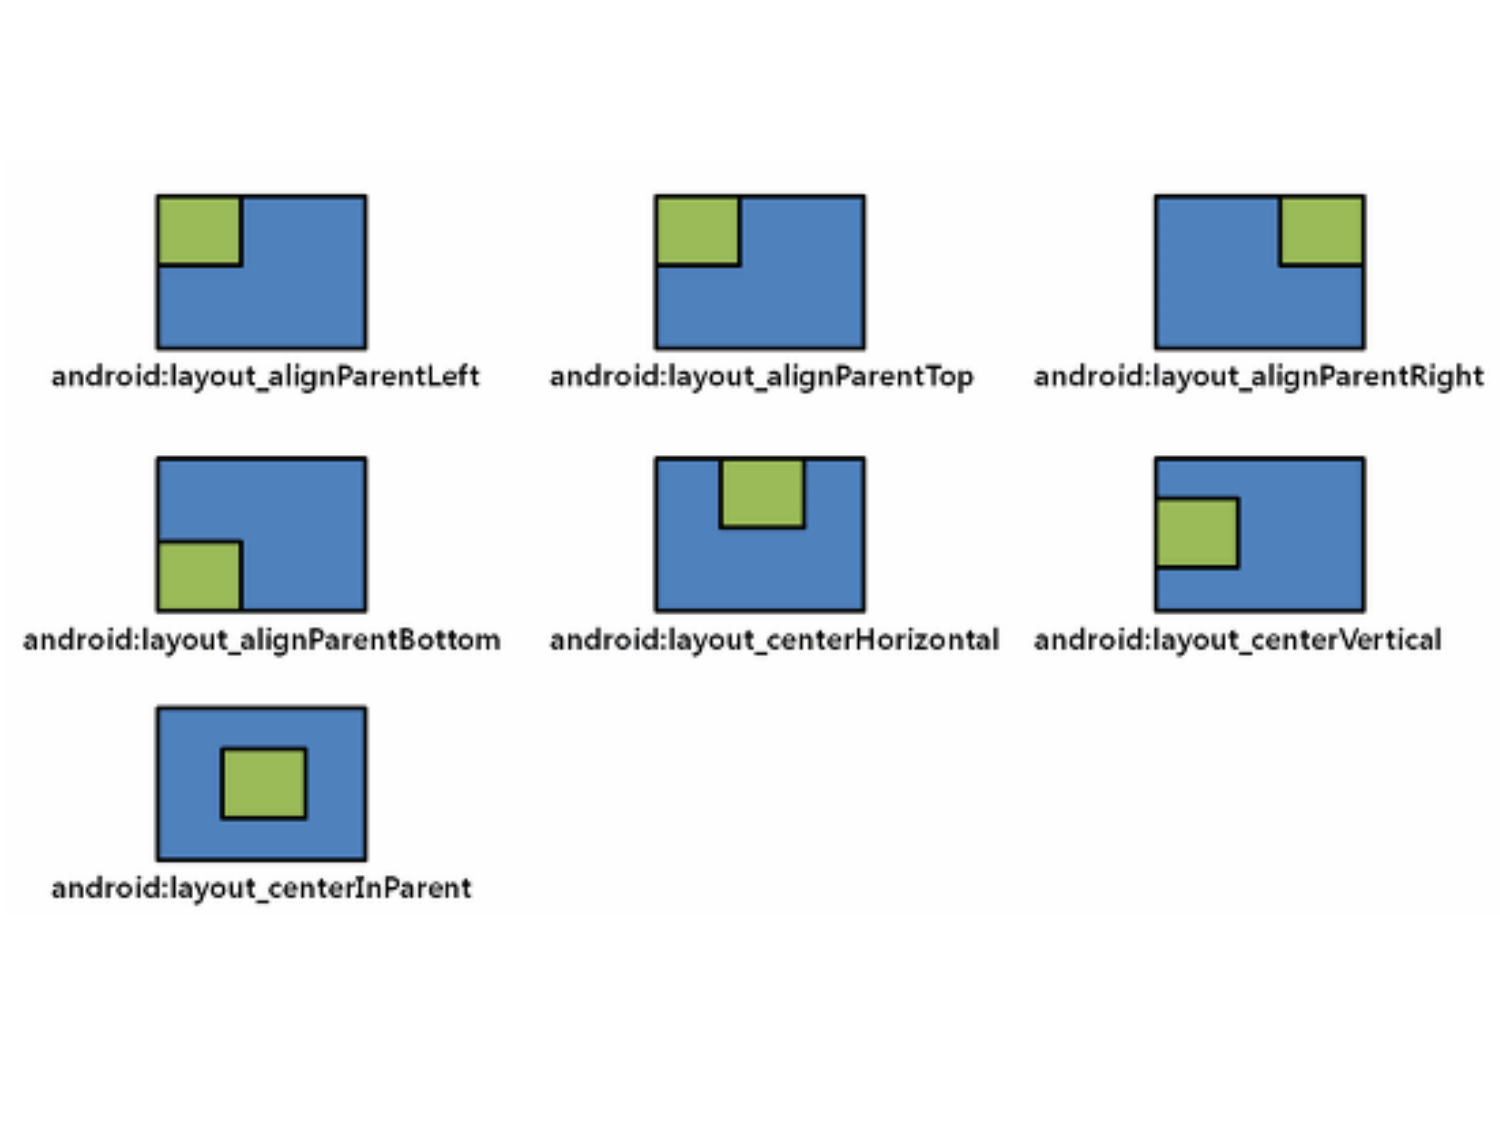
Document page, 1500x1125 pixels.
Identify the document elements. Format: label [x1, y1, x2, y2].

picture [5, 160, 1500, 915]
